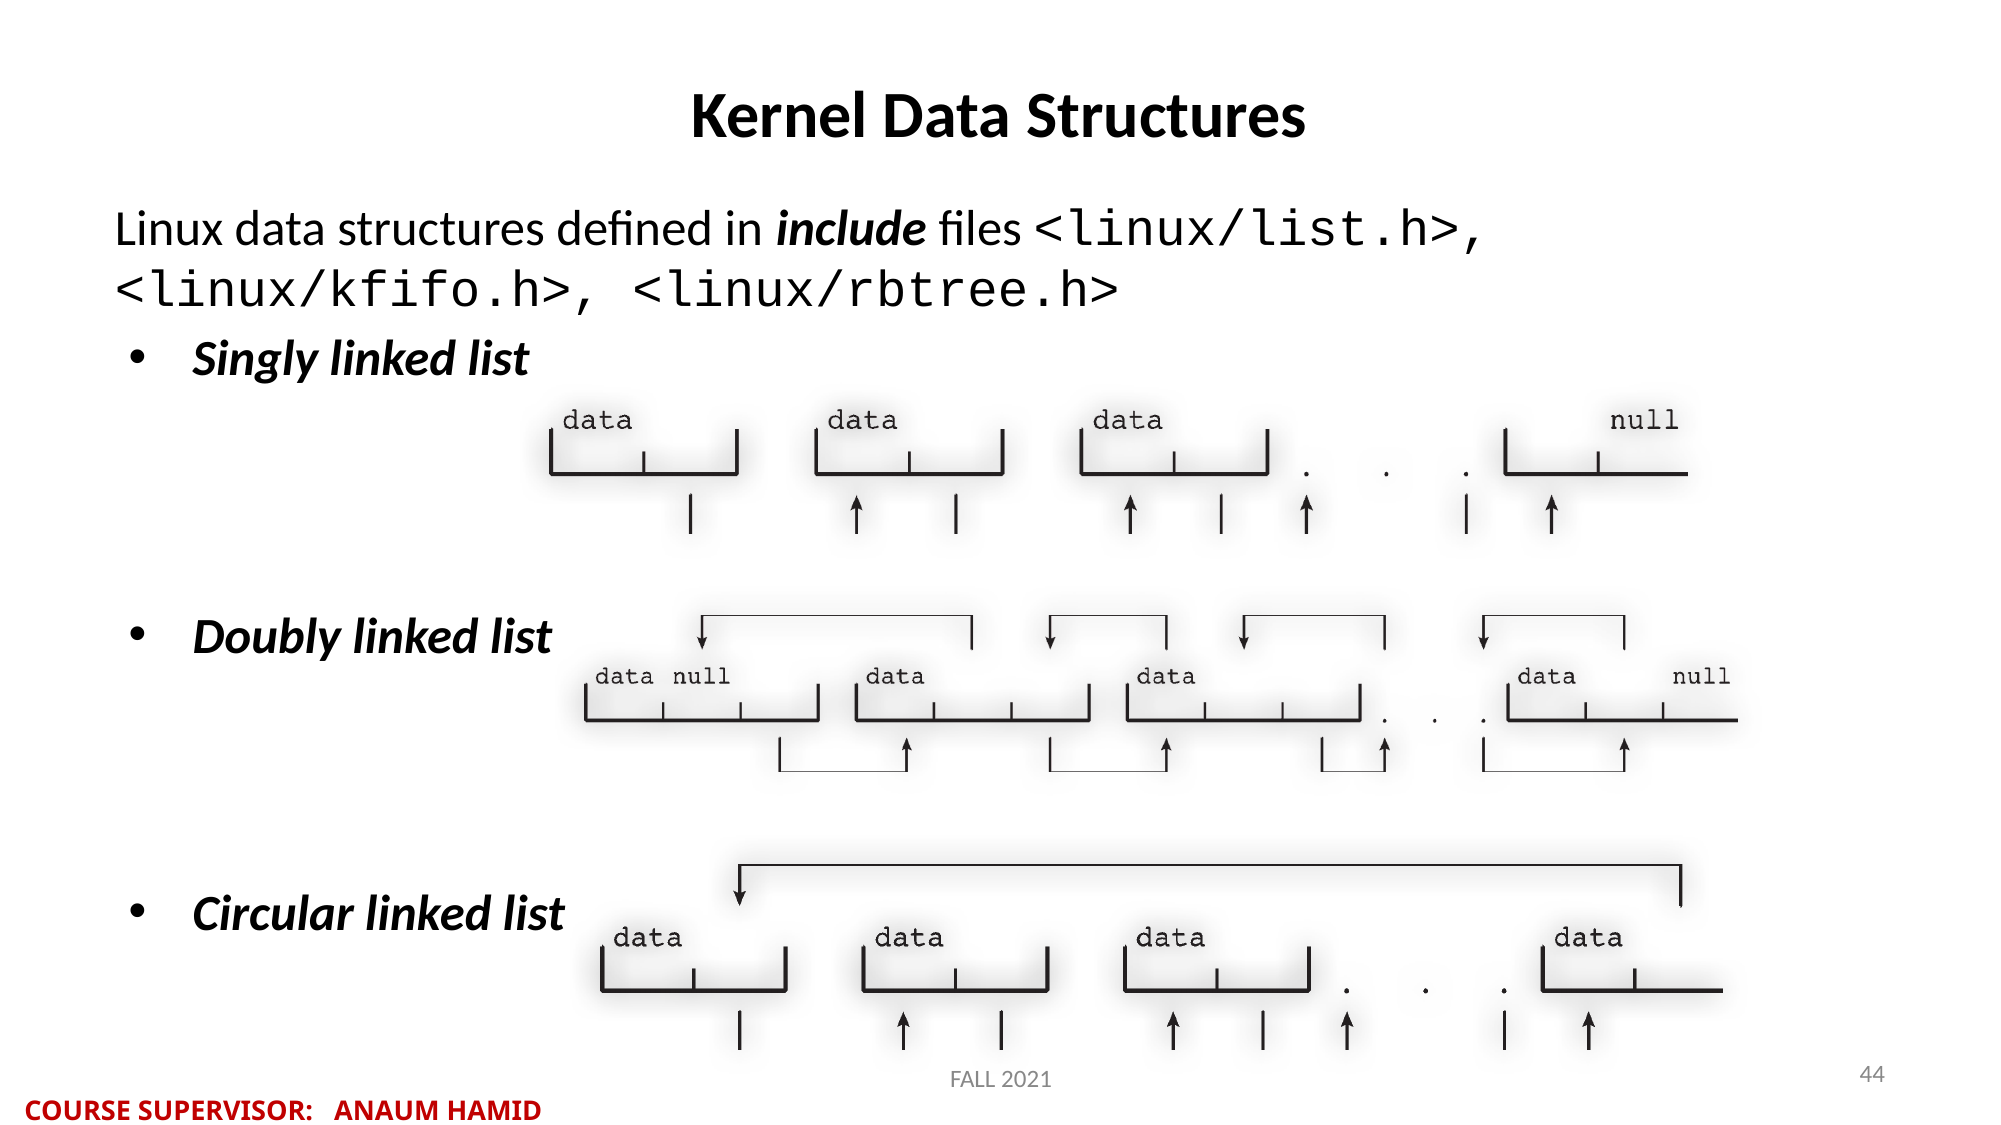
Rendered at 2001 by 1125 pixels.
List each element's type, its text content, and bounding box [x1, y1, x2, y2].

picture [599, 864, 1723, 1050]
picture [549, 405, 1688, 534]
picture [584, 615, 1738, 772]
title Kernel Data Structures [324, 63, 1675, 158]
text_box COURSE SUPERVISOR: ANAUM HAMID [22, 1087, 688, 1125]
slide_number ‹#› [1433, 1042, 1900, 1103]
list Linux data structures defined in include files <linux/list.h>, <linux/kfifo.h>, <linux/rbtree.h> Singly linked list Doubly linked list Circular linked list [99, 187, 1900, 958]
footer FALL 2021 [683, 1057, 1317, 1103]
